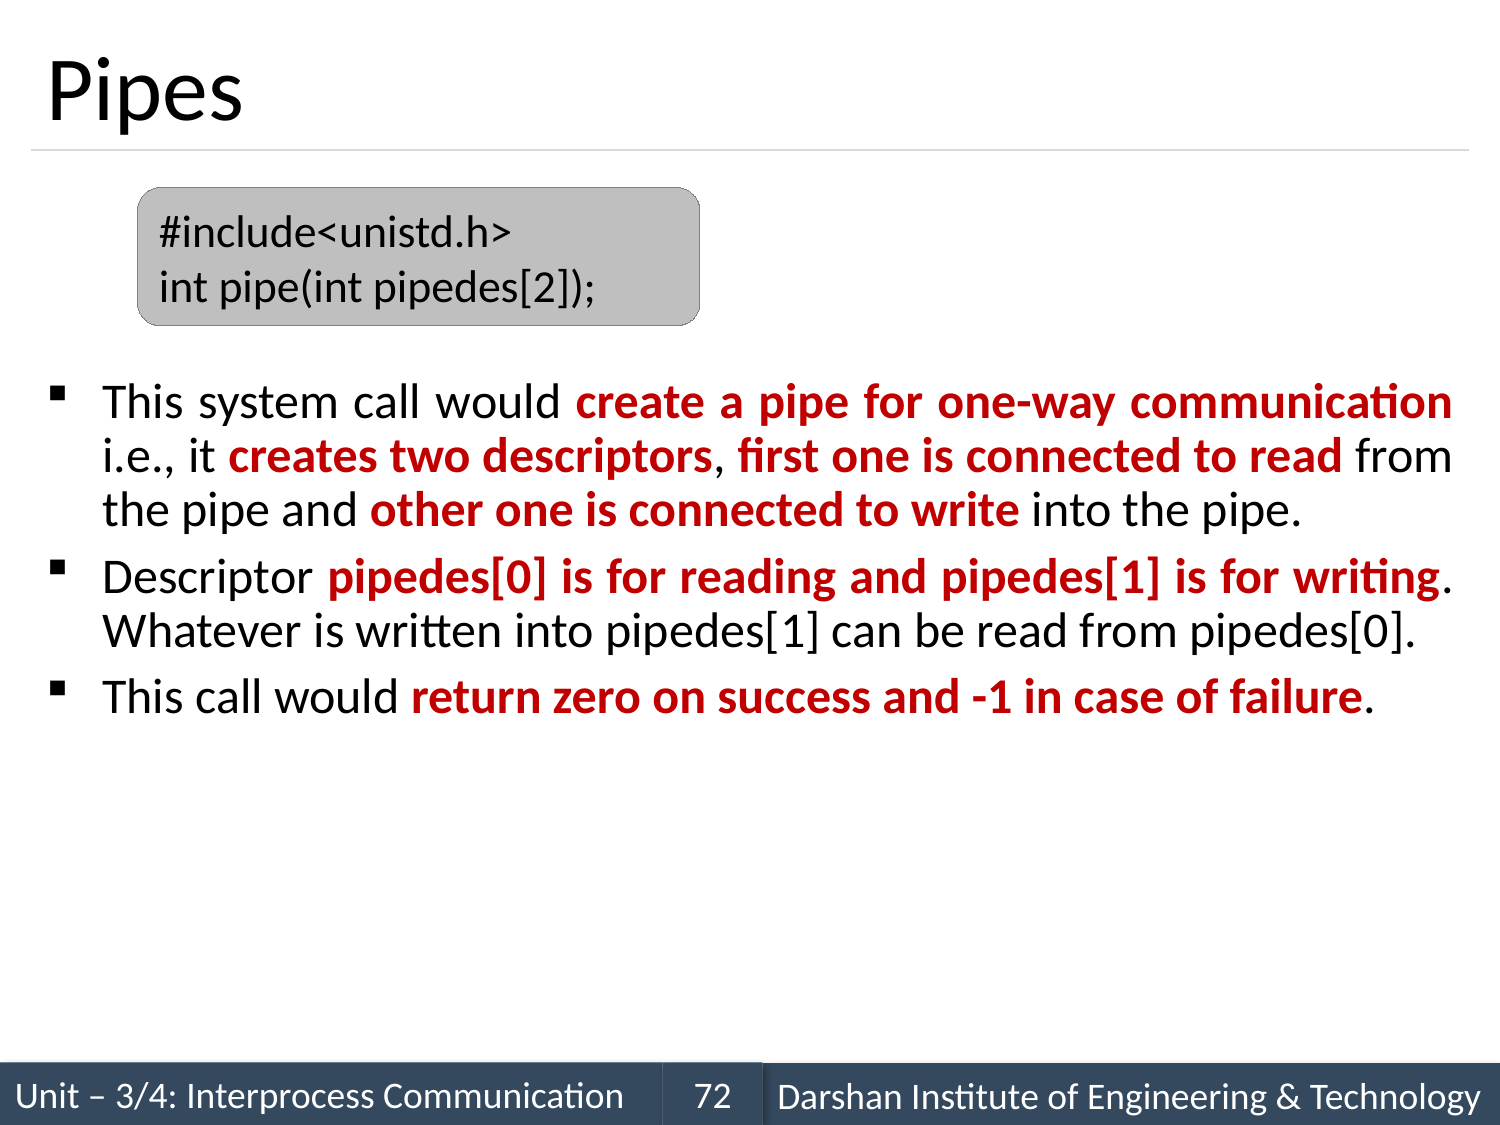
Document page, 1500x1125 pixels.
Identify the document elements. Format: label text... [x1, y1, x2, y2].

text_box #include<unistd.h> int pipe(int pipedes[2]); [137, 187, 700, 326]
list This system call would create a pipe for one-way communication i.e., it creates two descriptors, first one is connected to read from the pipe and other one is connected to write into the pipe. Descriptor pipedes[0] is for reading and pipedes[1] is for writing. Whatever is written into pipedes[1] can be read from pipedes[0]. This call would return zero on success and -1 in case of failure. [31, 162, 1469, 1038]
title Pipes [31, 17, 1469, 150]
